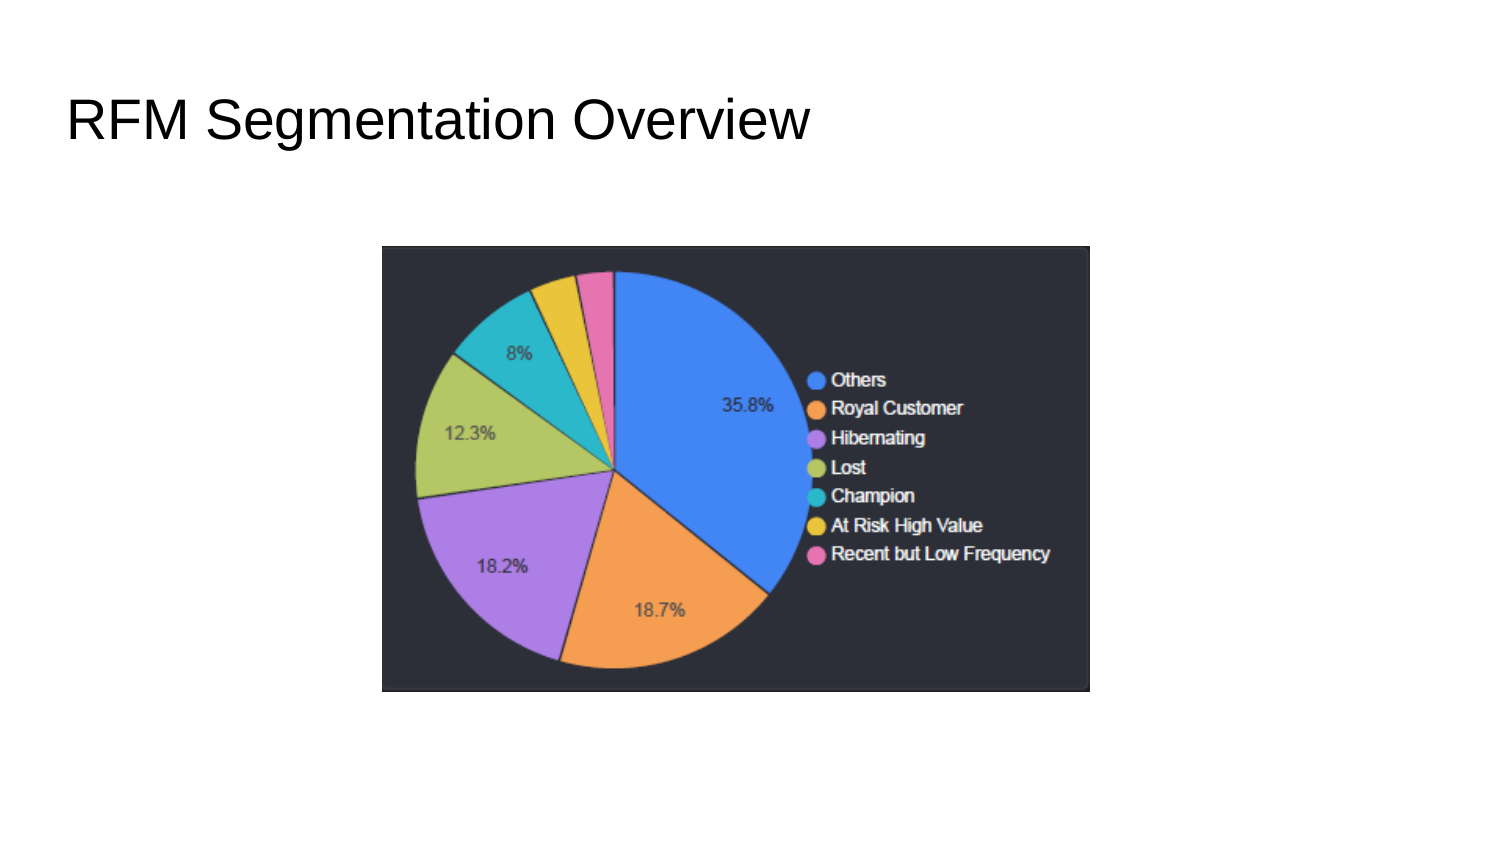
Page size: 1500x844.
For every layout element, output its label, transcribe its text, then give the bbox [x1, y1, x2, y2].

title RFM Segmentation Overview [51, 72, 1449, 167]
picture [382, 246, 1090, 693]
